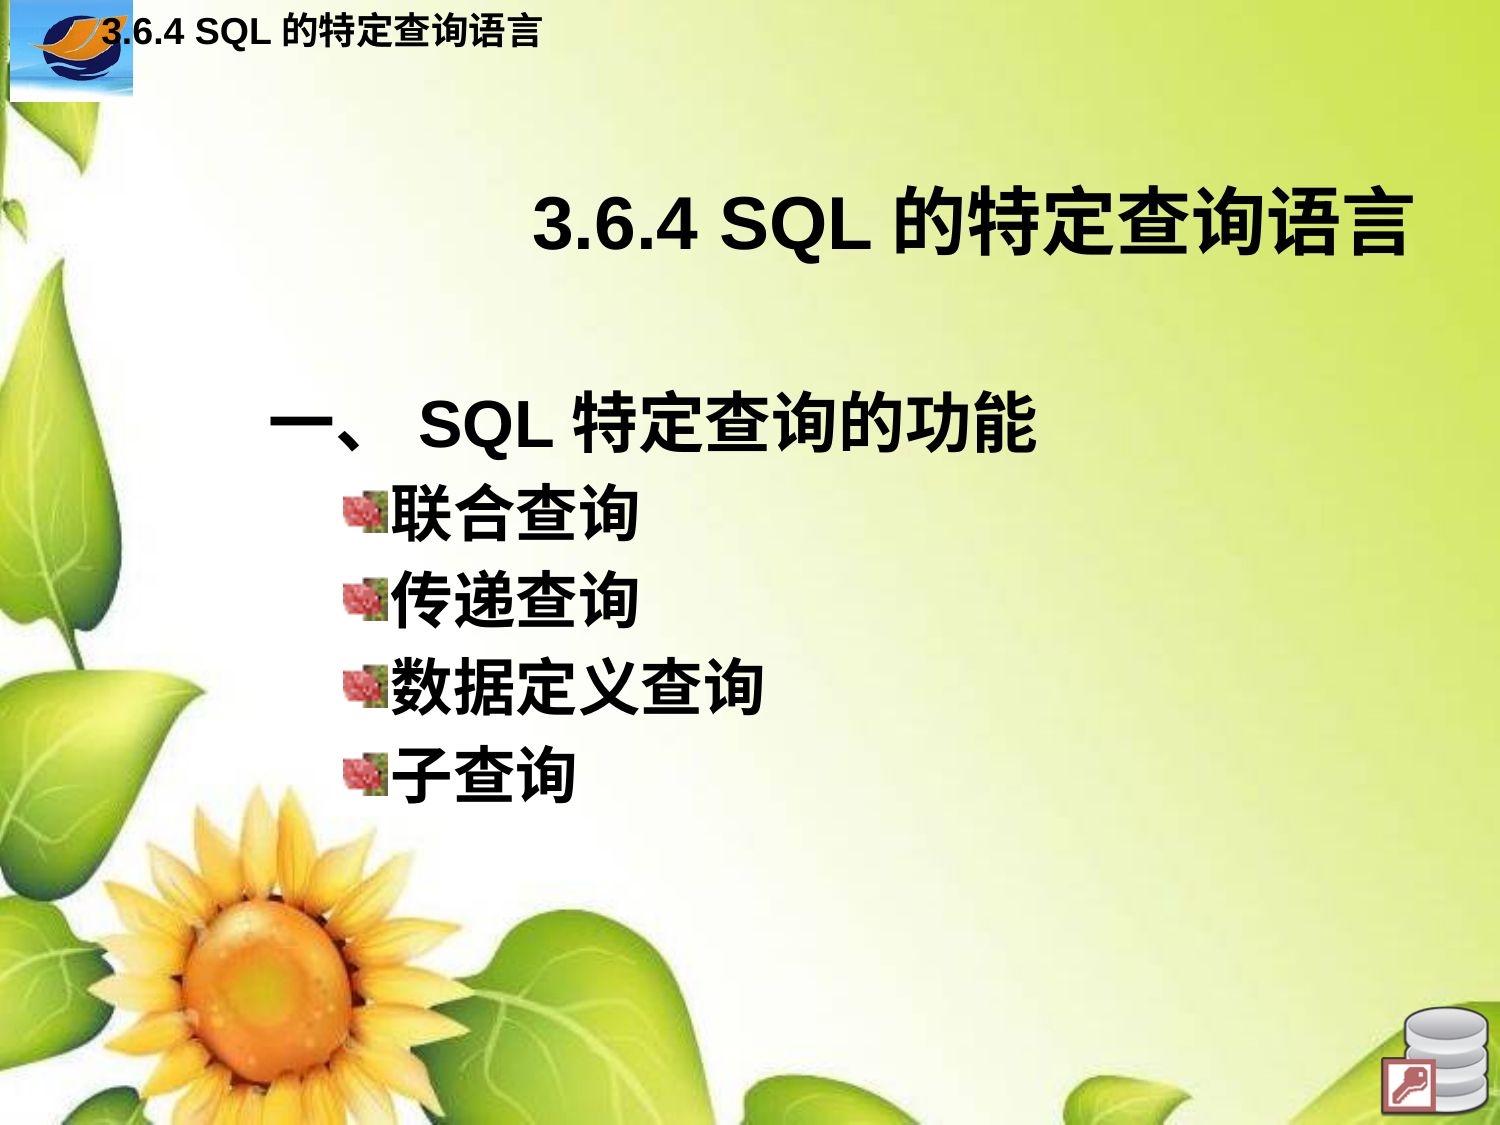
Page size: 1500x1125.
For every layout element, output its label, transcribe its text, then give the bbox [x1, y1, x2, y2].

text_box 3.6.4 SQL的特定查询语言 [86, 0, 567, 60]
title 3.6.4 SQL的特定查询语言 [442, 125, 1449, 313]
list 一、SQL特定查询的功能 联合查询 传递查询 数据定义查询 子查询 [253, 373, 1199, 906]
picture [0, 0, 1500, 1125]
